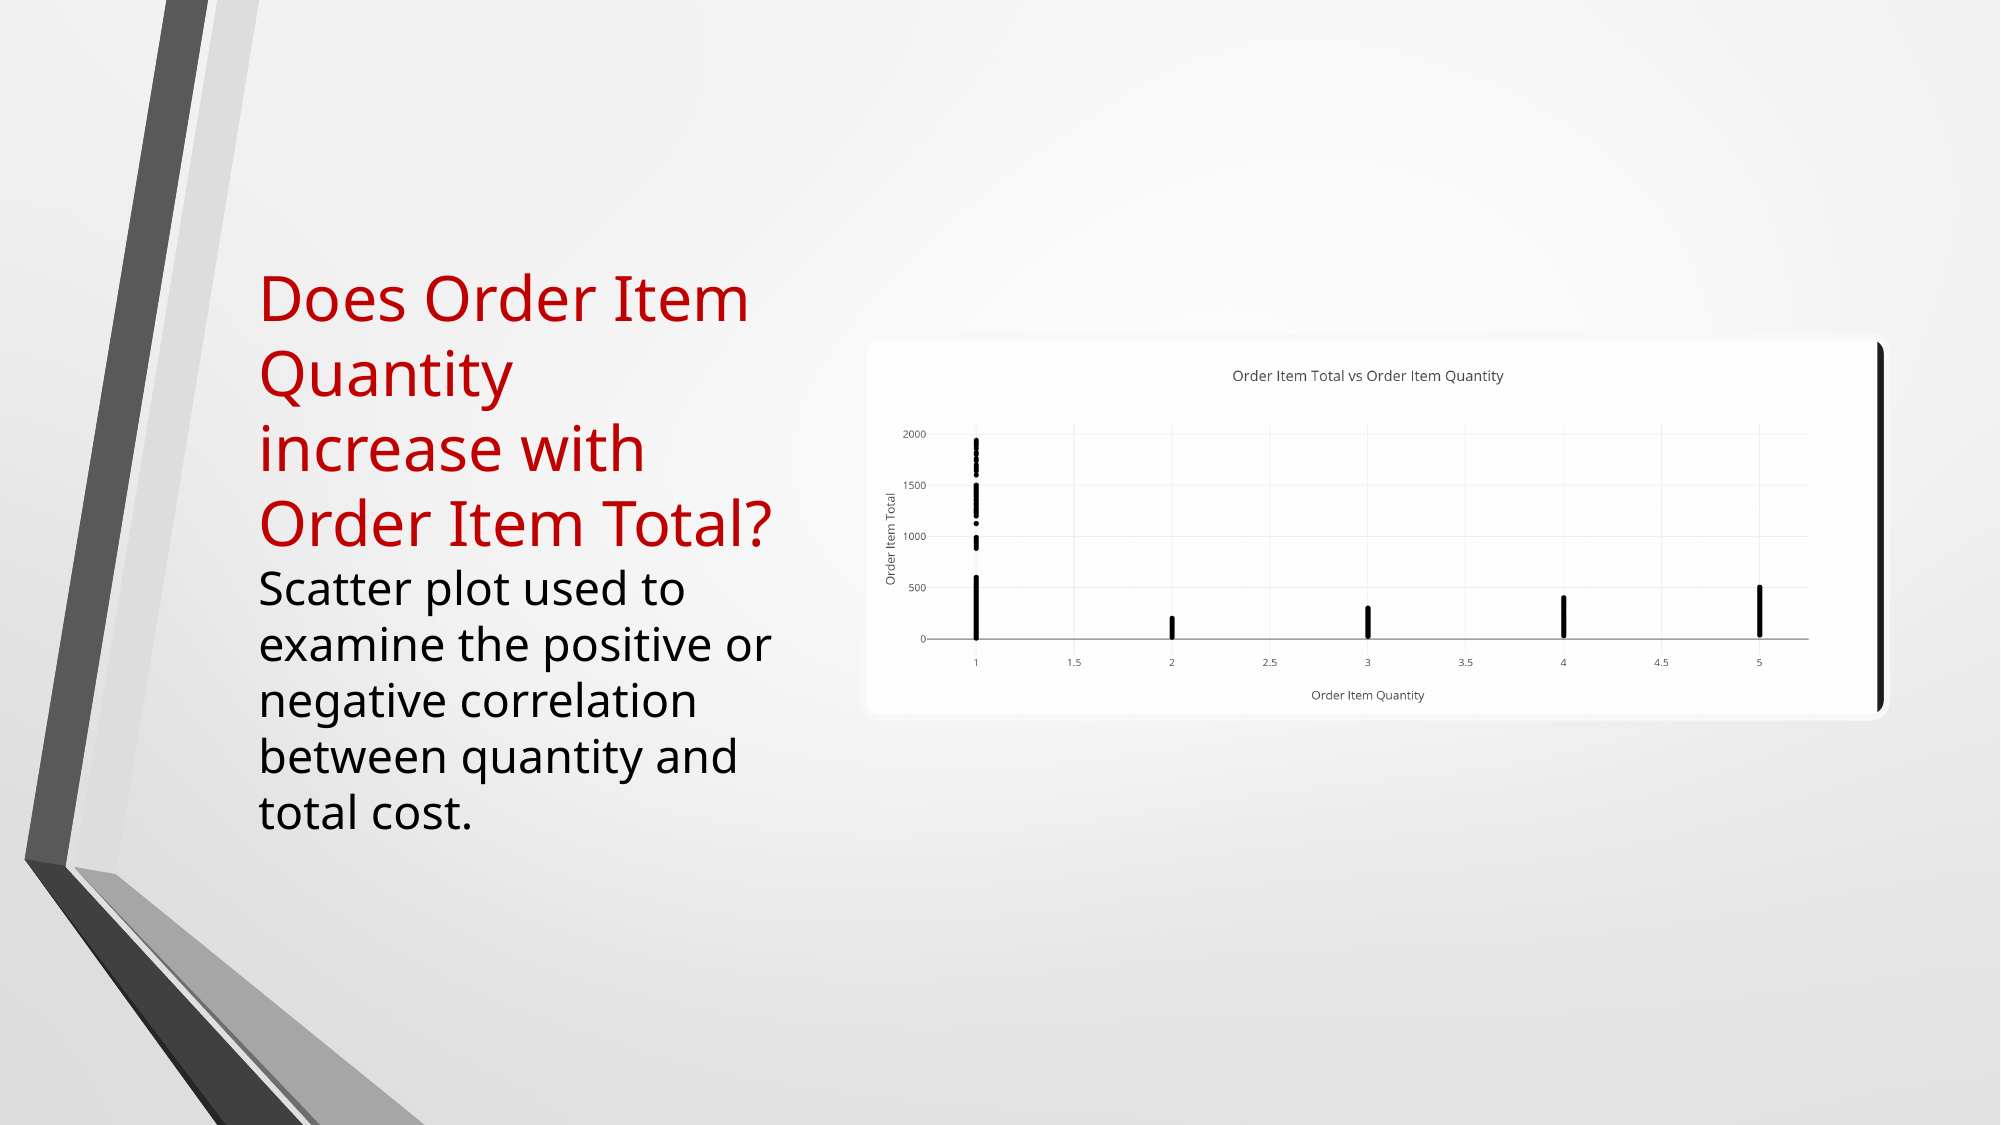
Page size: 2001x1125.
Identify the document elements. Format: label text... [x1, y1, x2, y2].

text_box Does Order Item Quantity increase with Order Item Total? Scatter plot used to examine the positive or negative correlation between quantity and total cost. [425, 250, 791, 950]
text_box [24, 0, 425, 1125]
picture [862, 335, 1888, 718]
